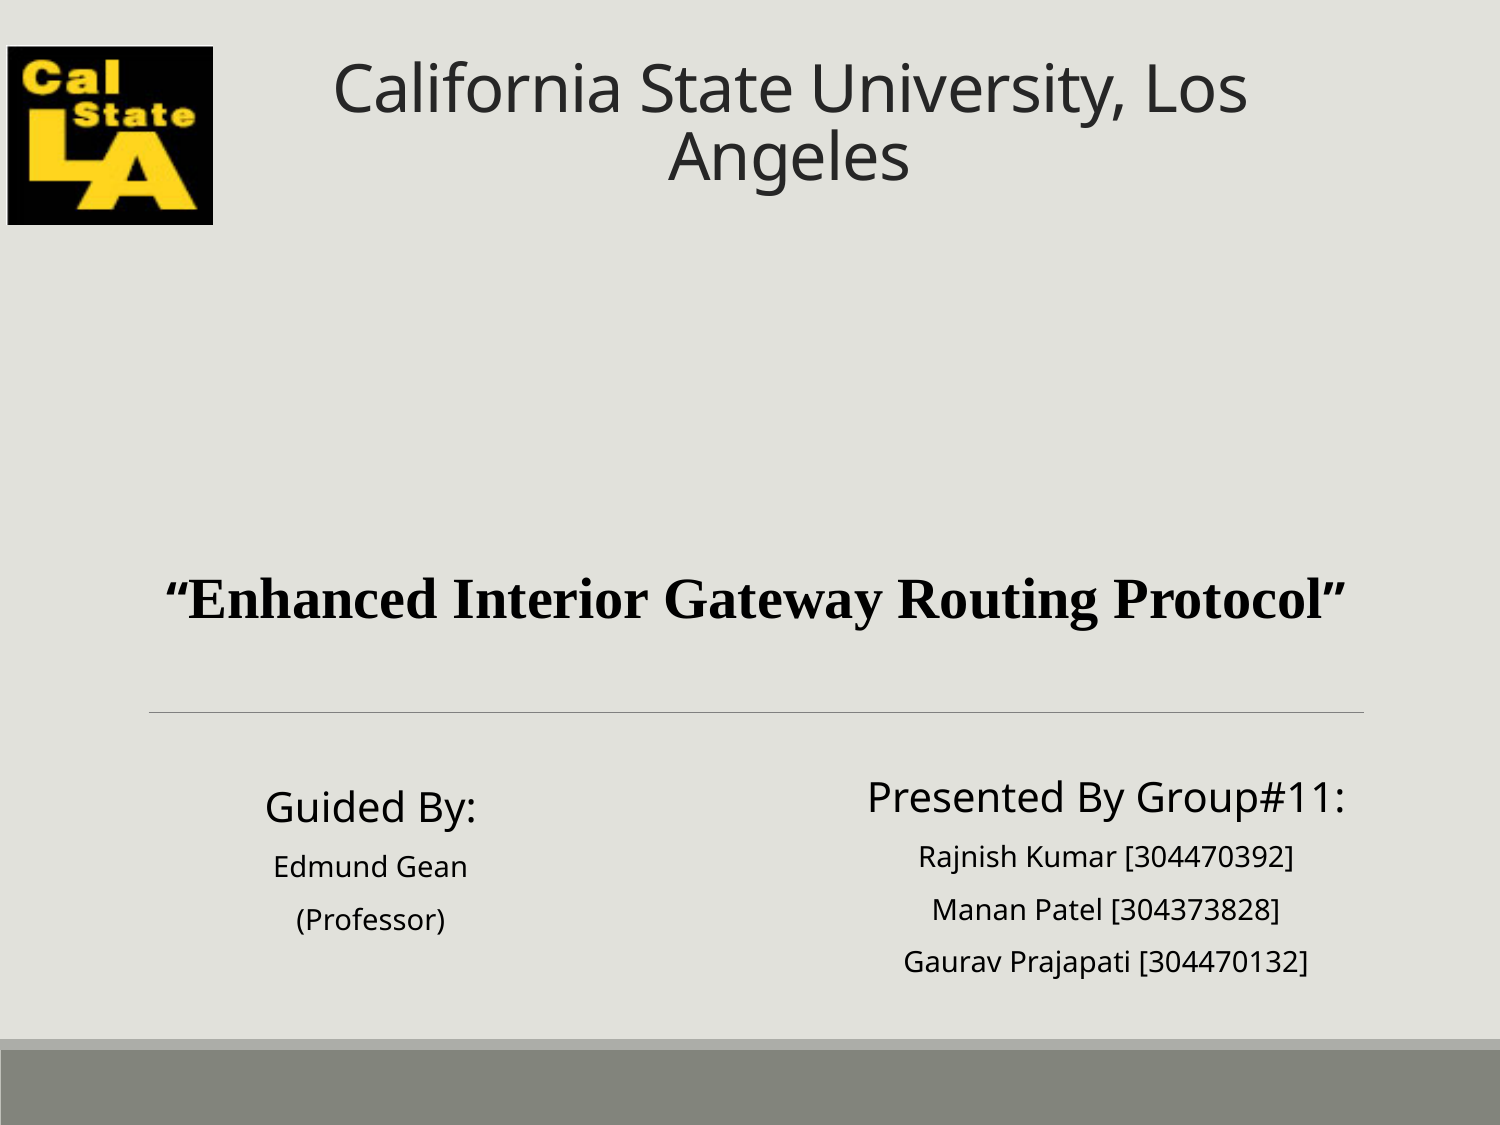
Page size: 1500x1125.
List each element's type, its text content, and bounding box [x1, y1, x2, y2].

text_box “Enhanced Interior Gateway Routing Protocol” [130, 552, 1381, 638]
text_box [77, 948, 1440, 1115]
title California State University, Los Angeles [194, 0, 1386, 202]
picture [5, 45, 213, 226]
text_box Guided By: Edmund Gean (Professor) [77, 698, 665, 944]
text_box Presented By Group#11: Rajnish Kumar [304470392] Manan Patel [304373828] Gaurav Prajapati [304470132] [812, 688, 1400, 948]
